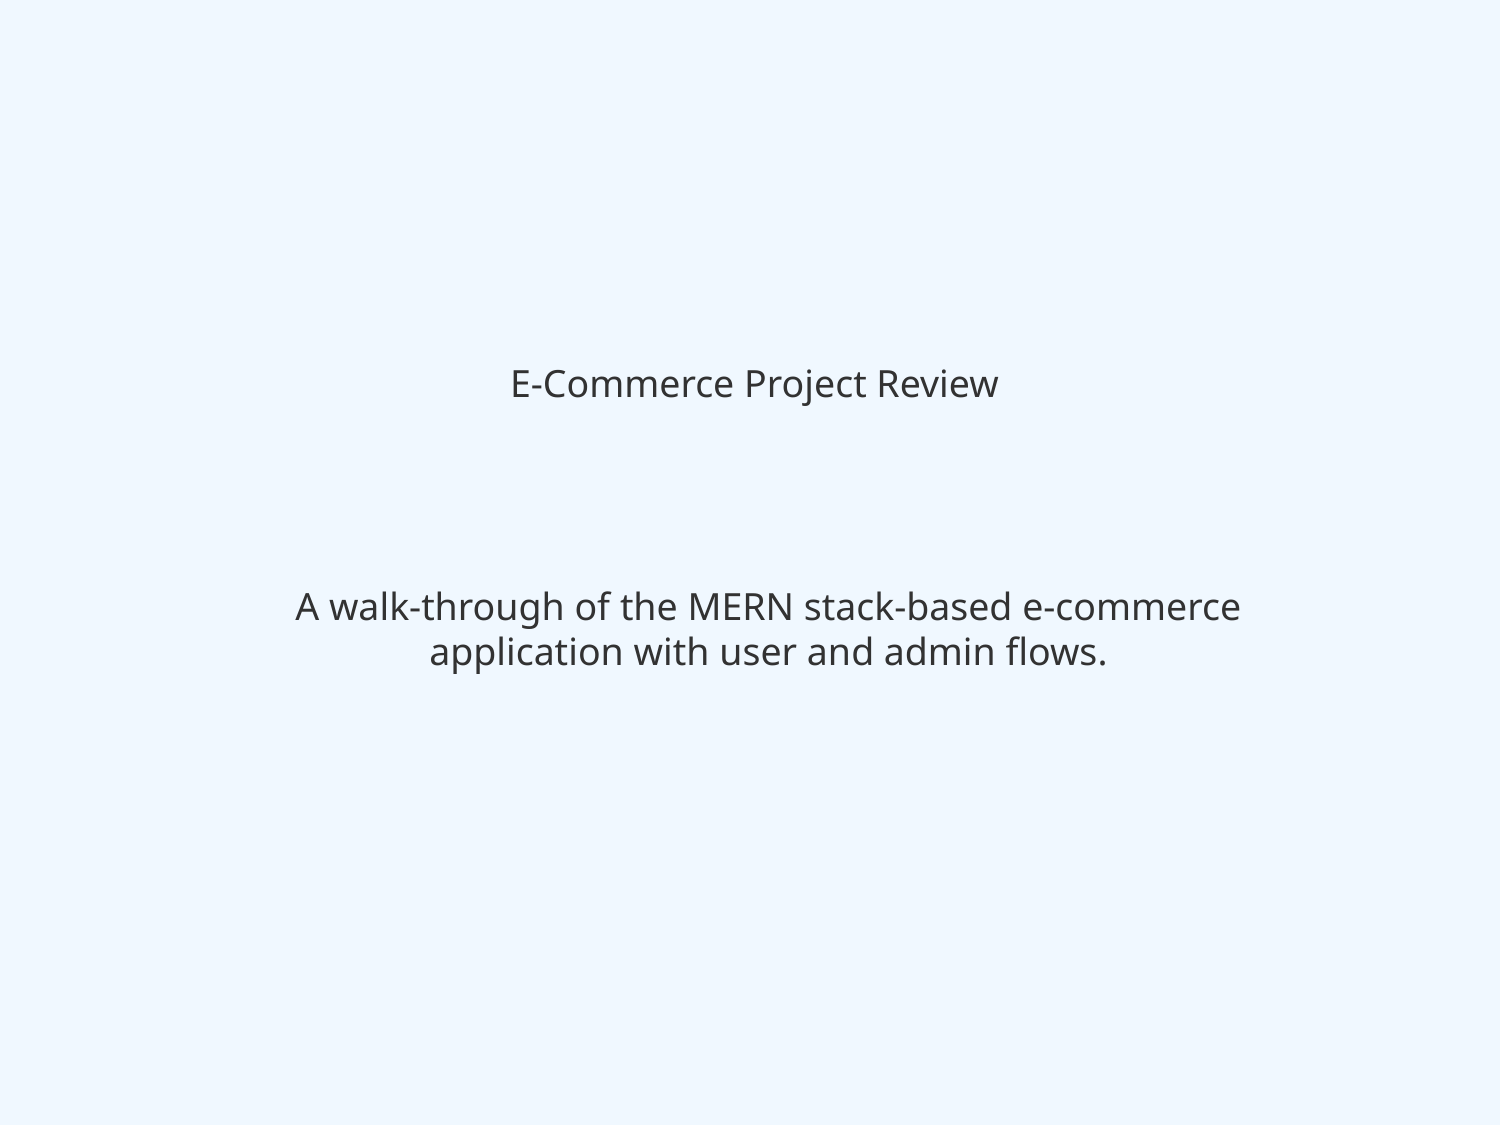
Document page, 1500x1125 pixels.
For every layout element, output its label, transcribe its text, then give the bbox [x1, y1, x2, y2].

title E‑Commerce Project Review [112, 262, 1388, 504]
subtitle A walk-through of the MERN stack-based e-commerce application with user and admin flows. [225, 575, 1275, 863]
